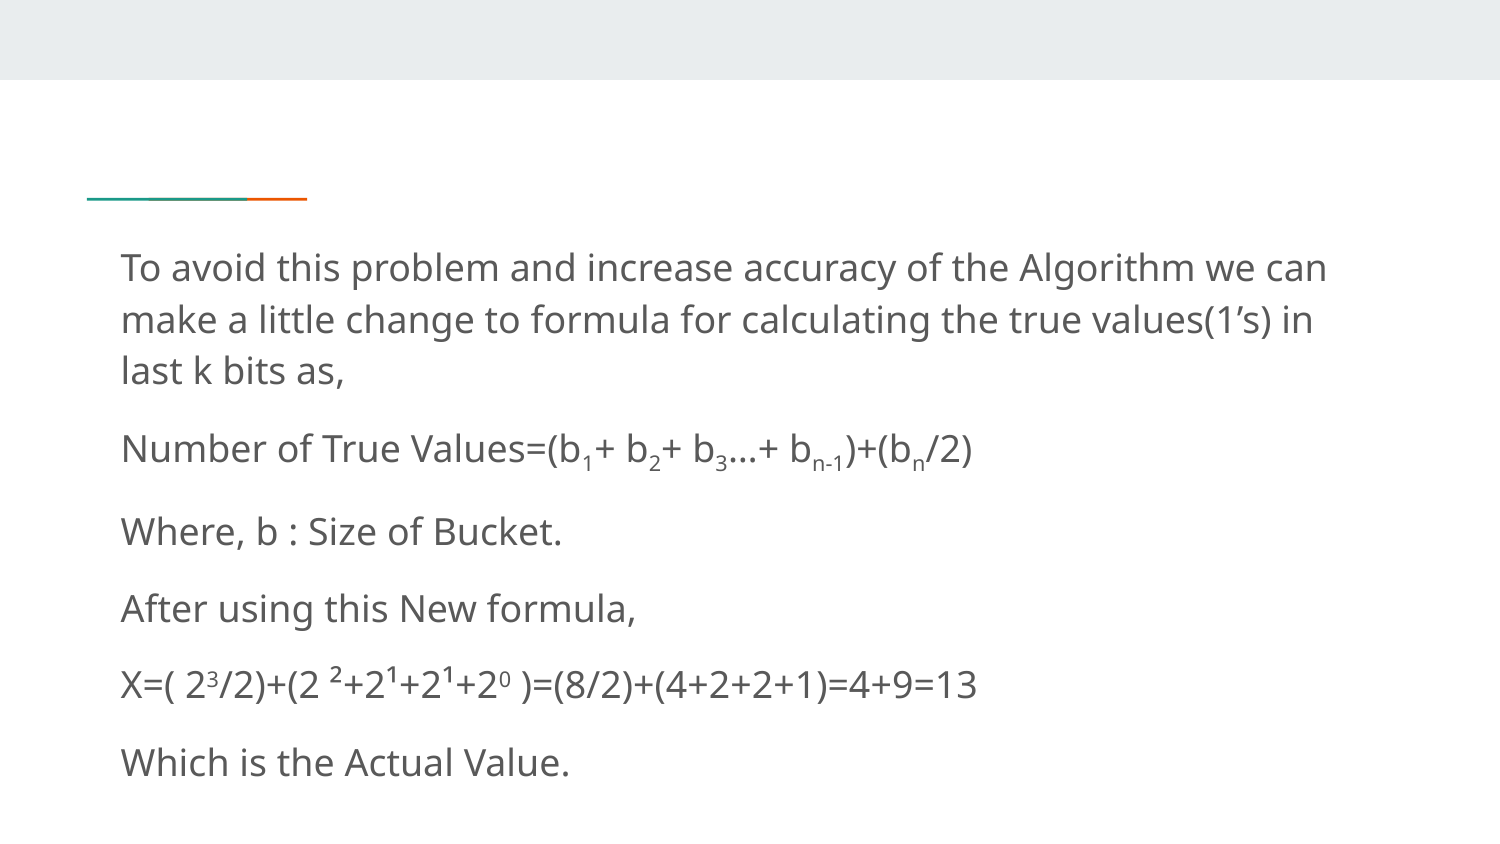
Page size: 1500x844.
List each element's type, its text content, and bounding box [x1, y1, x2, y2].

list To avoid this problem and increase accuracy of the Algorithm we can make a little change to formula for calculating the true values(1’s) in last k bits as, Number of True Values=(b1+ b2+ b3…+ bn-1)+(bn/2) Where, b : Size of Bucket. After using this New formula, X=( 23/2)+(2 ²+2¹+2¹+20 )=(8/2)+(4+2+2+1)=4+9=13 Which is the Actual Value. [105, 222, 1367, 823]
